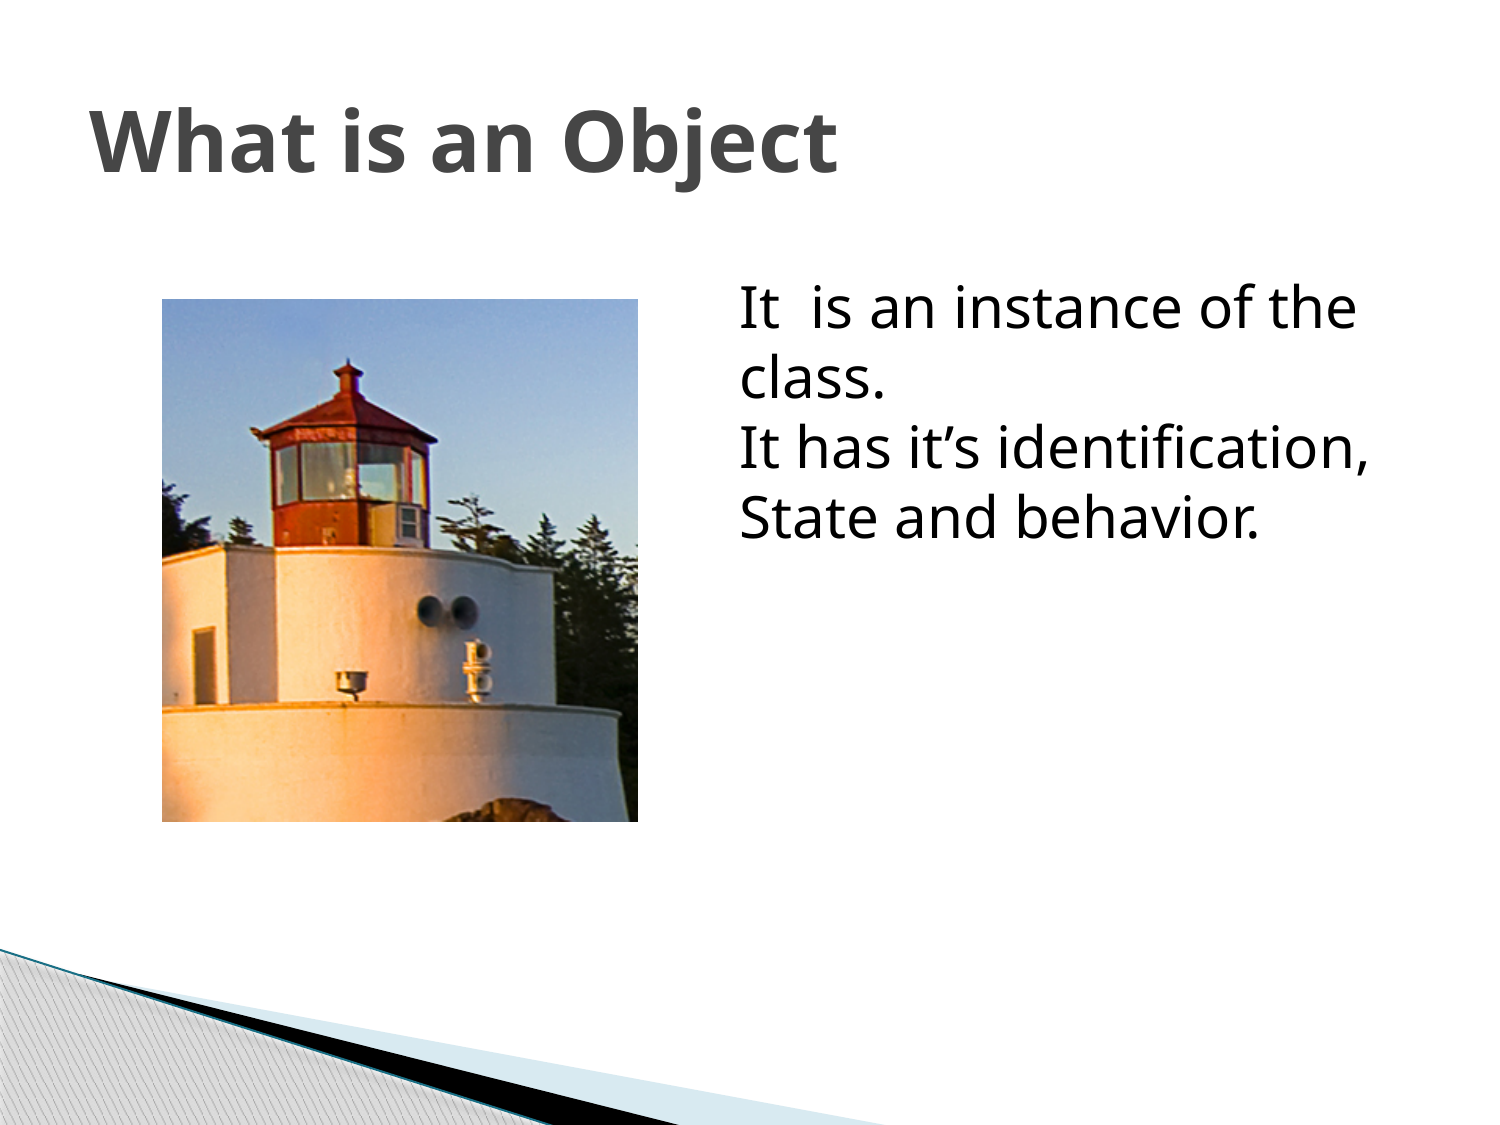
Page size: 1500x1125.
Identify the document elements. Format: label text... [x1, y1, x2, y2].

text_box It is an instance of the class. It has it’s identification, State and behavior. [724, 262, 1463, 628]
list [162, 299, 638, 822]
title What is an Object [75, 45, 1425, 233]
